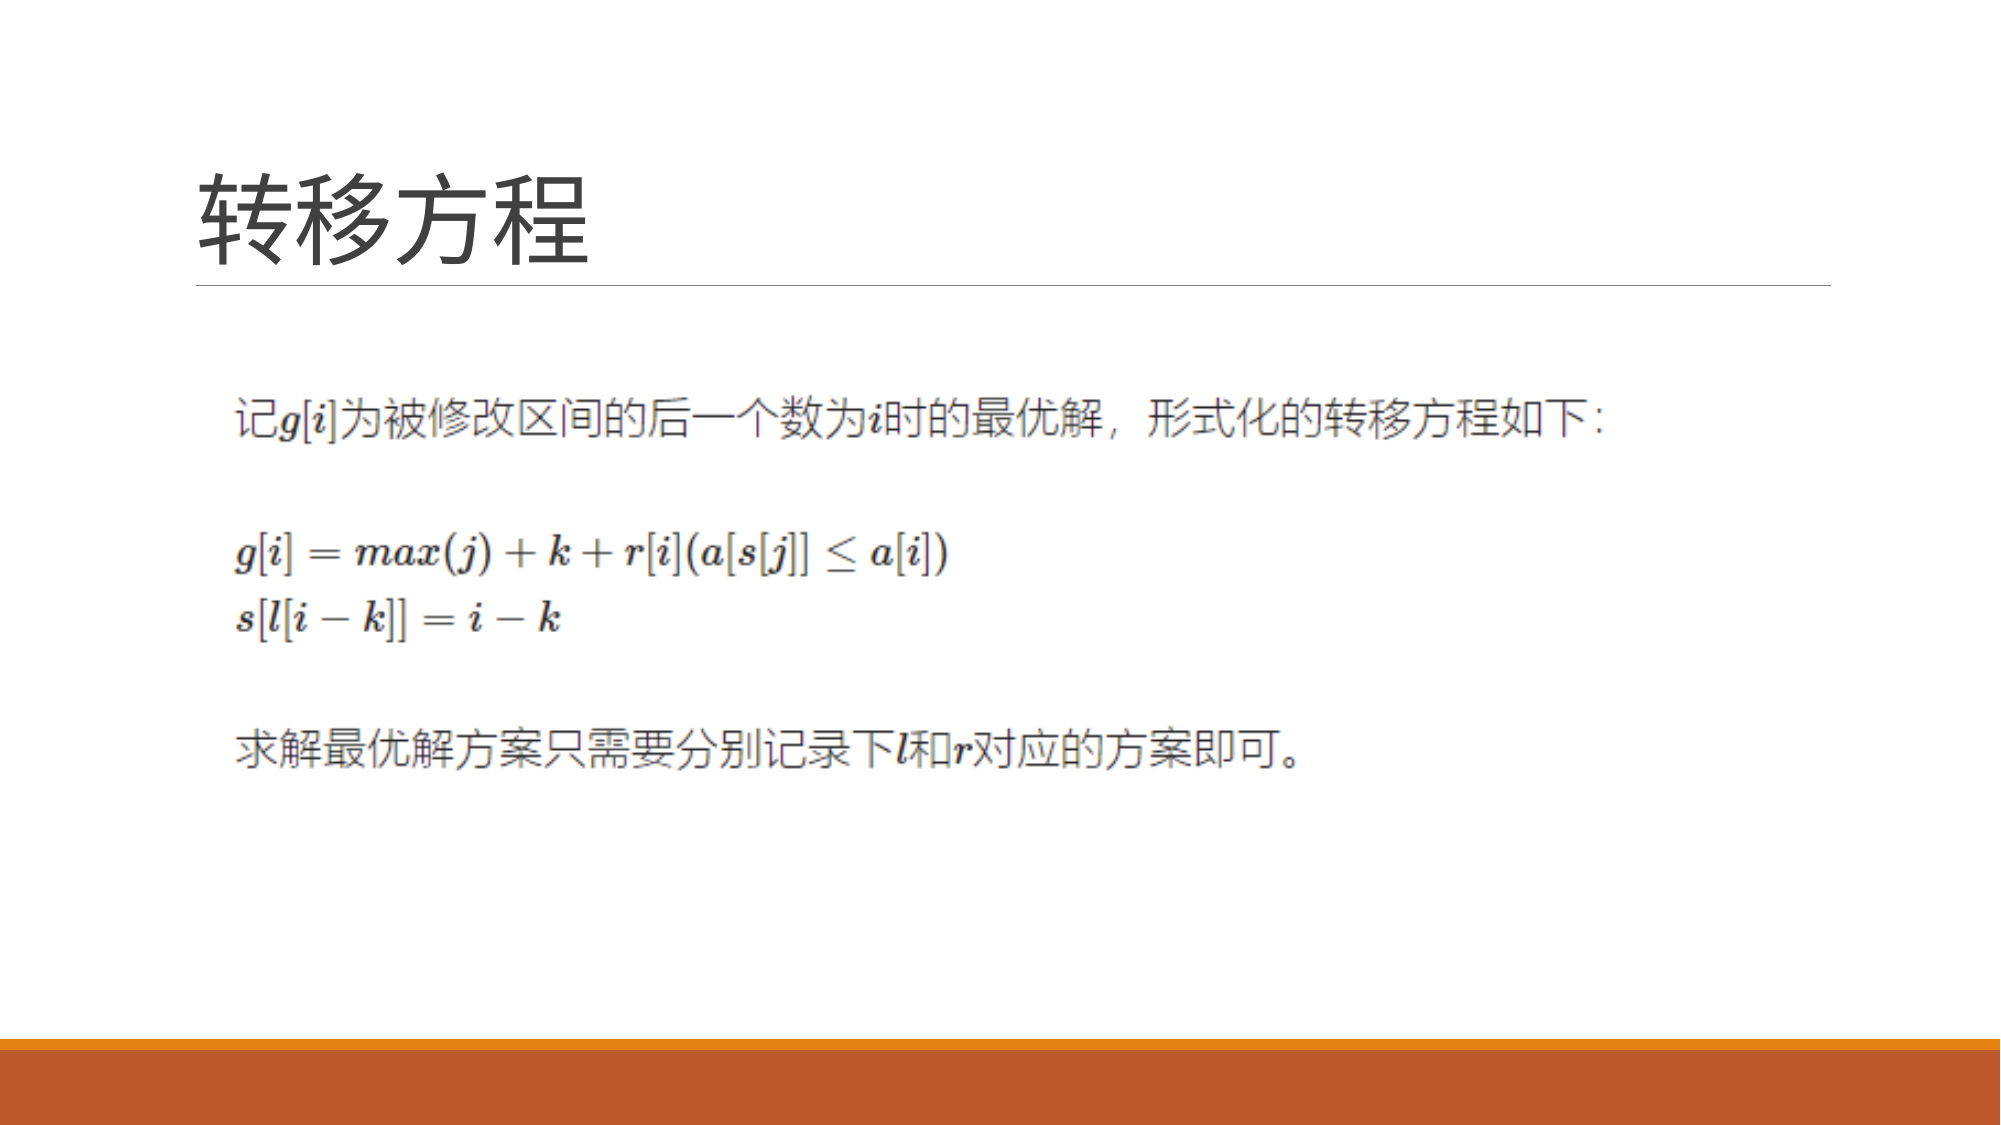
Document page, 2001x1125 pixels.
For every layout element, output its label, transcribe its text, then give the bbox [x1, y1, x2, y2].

title 转移方程 [180, 47, 1830, 285]
picture [179, 353, 1745, 805]
